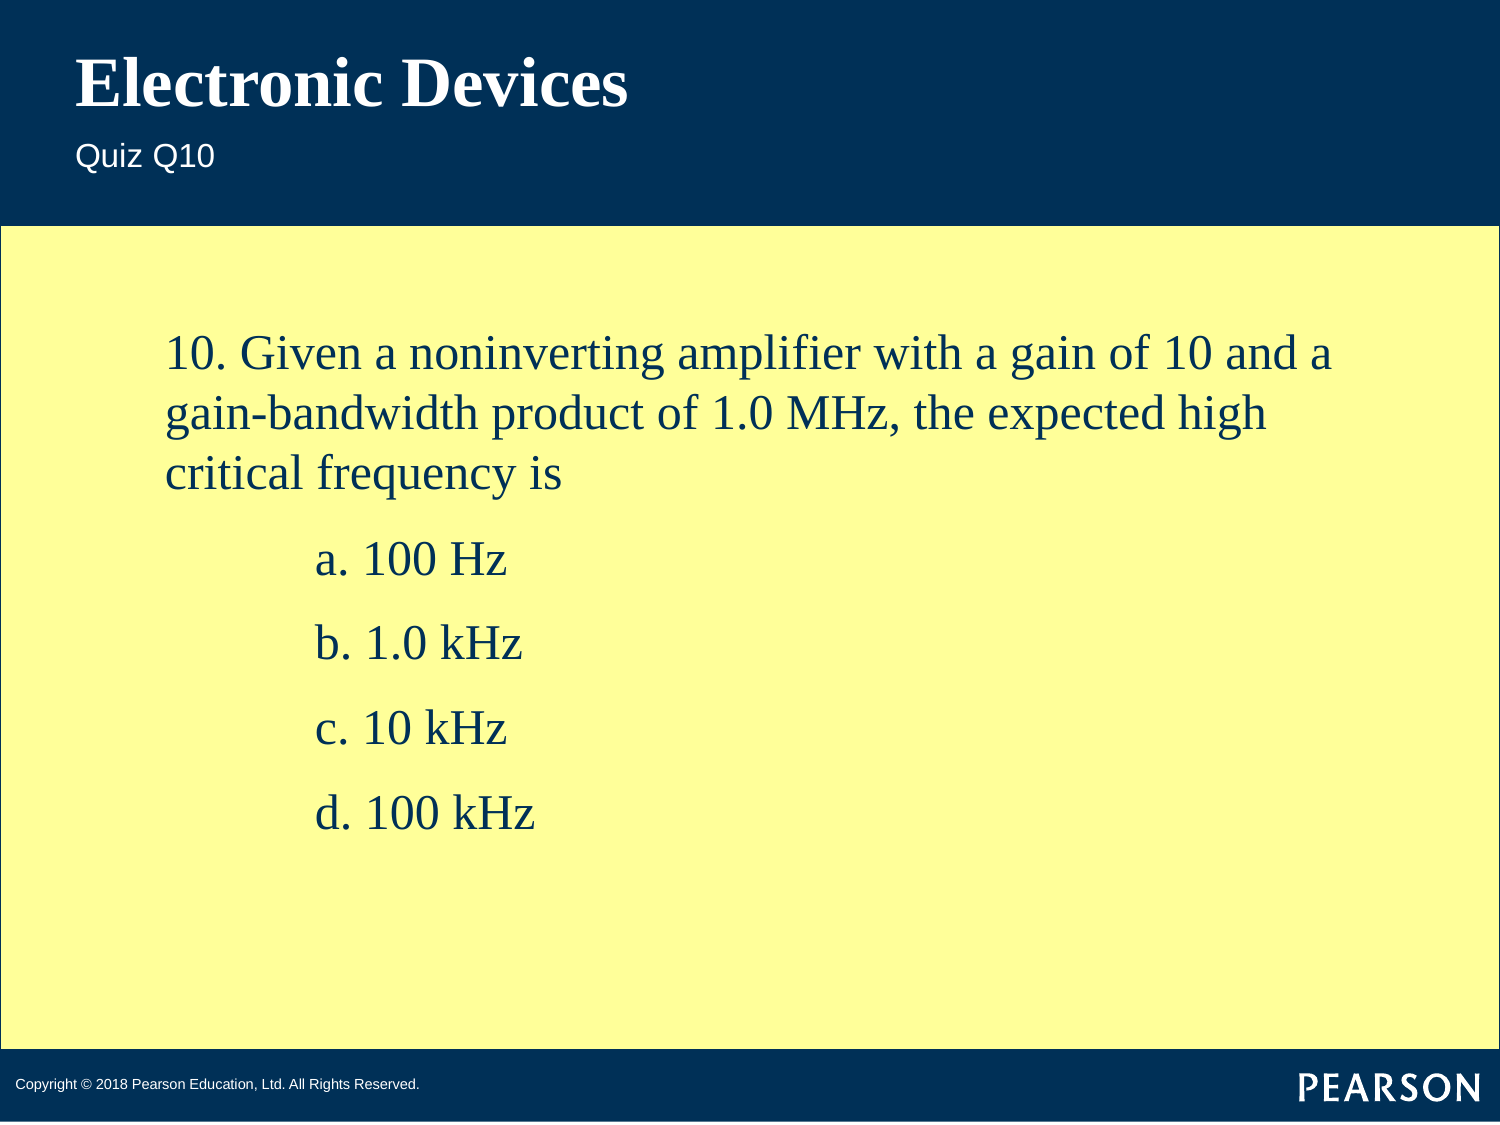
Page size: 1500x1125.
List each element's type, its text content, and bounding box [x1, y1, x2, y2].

text_box [0, 224, 1500, 1050]
title Electronic Devices [75, 35, 1425, 133]
list Quiz Q10 [75, 133, 1425, 200]
text_box 10. Given a noninverting amplifier with a gain of 10 and a gain-bandwidth product of 1.0 MHz, the expected high critical frequency is a. 100 Hz b. 1.0 kHz c. 10 kHz d. 100 kHz [149, 312, 1350, 933]
